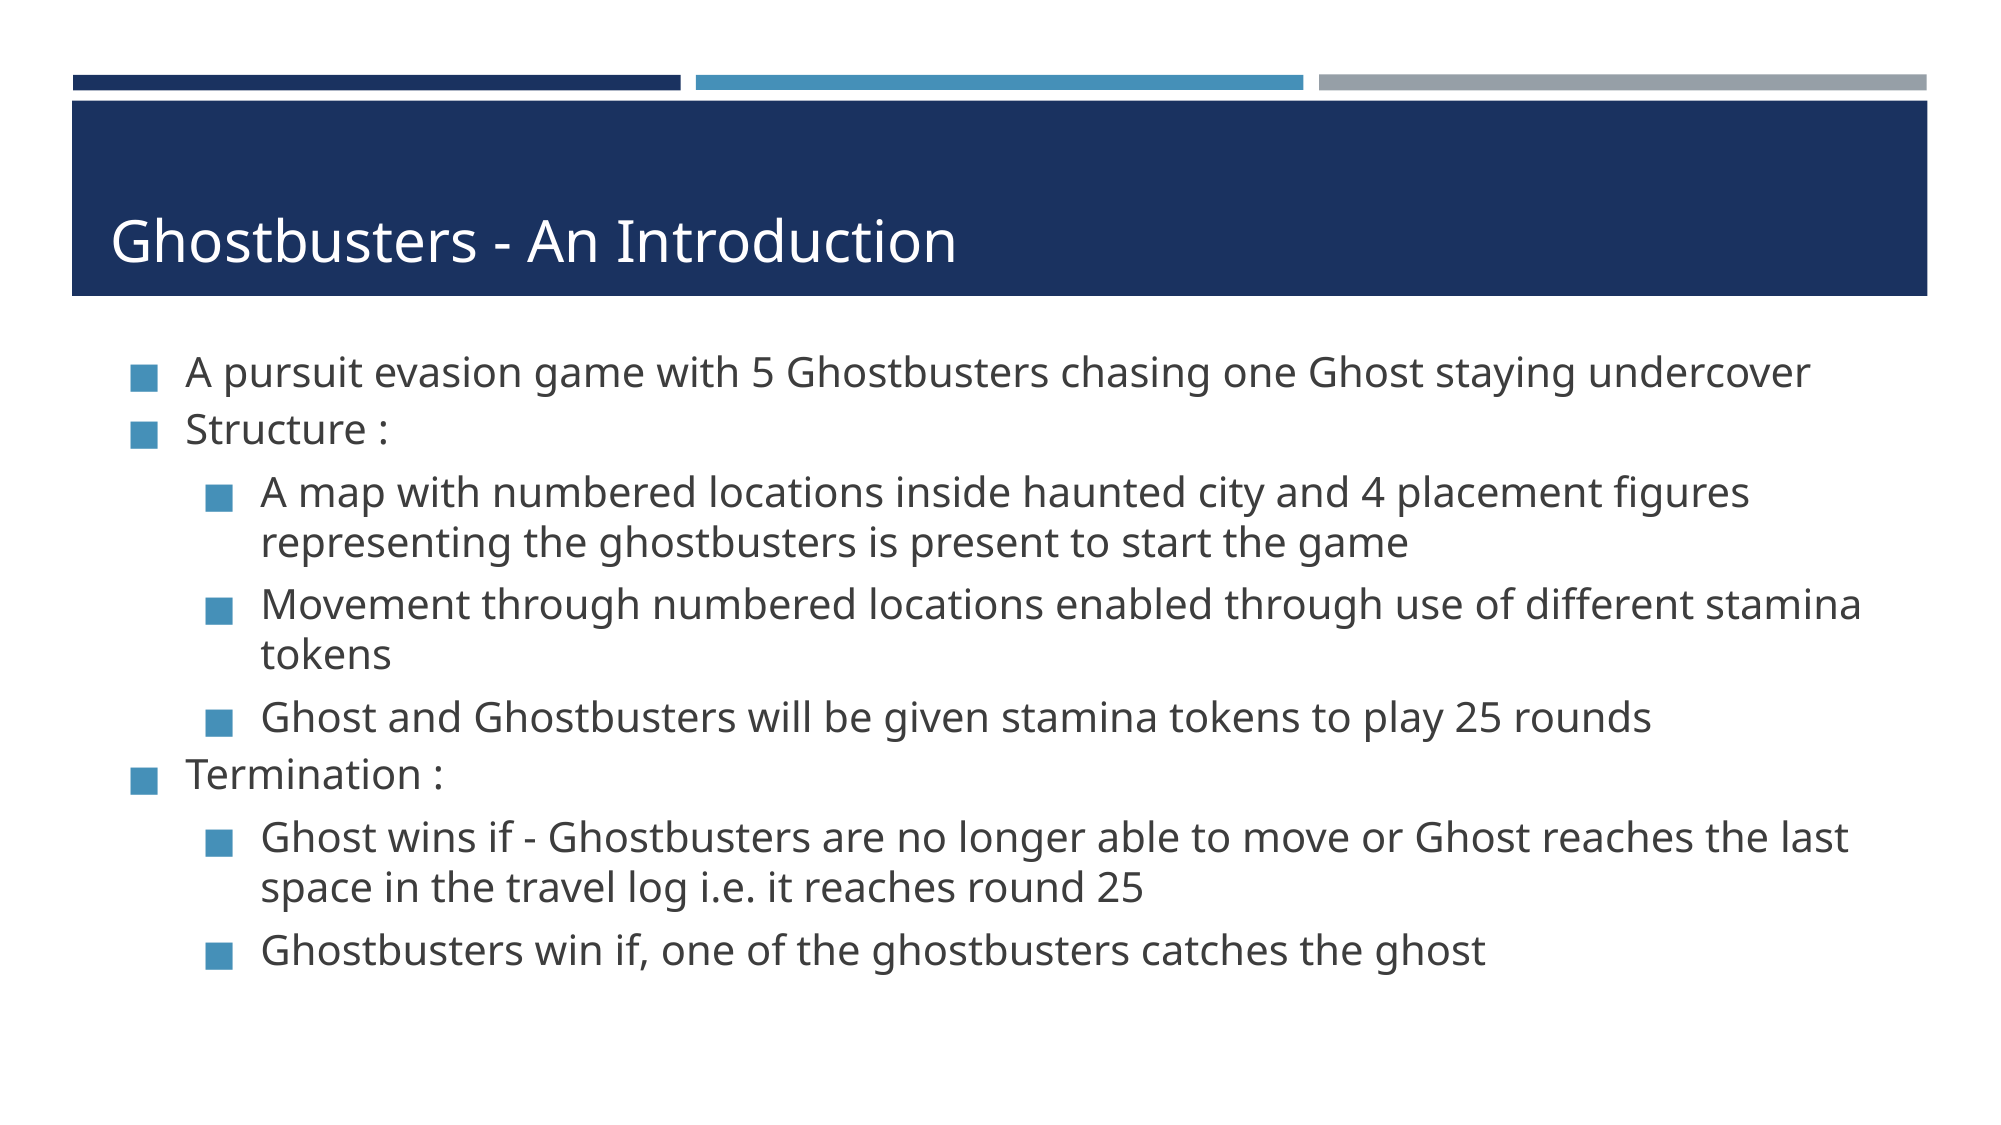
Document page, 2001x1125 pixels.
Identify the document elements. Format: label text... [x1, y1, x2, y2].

title Ghostbusters - An Introduction [95, 115, 1905, 282]
list A pursuit evasion game with 5 Ghostbusters chasing one Ghost staying undercover Structure : A map with numbered locations inside haunted city and 4 placement figures representing the ghostbusters is present to start the game Movement through numbered locations enabled through use of different stamina tokens Ghost and Ghostbusters will be given stamina tokens to play 25 rounds Termination : Ghost wins if - Ghostbusters are no longer able to move or Ghost reaches the last space in the travel log i.e. it reaches round 25 Ghostbusters win if, one of the ghostbusters catches the ghost [95, 357, 1905, 962]
